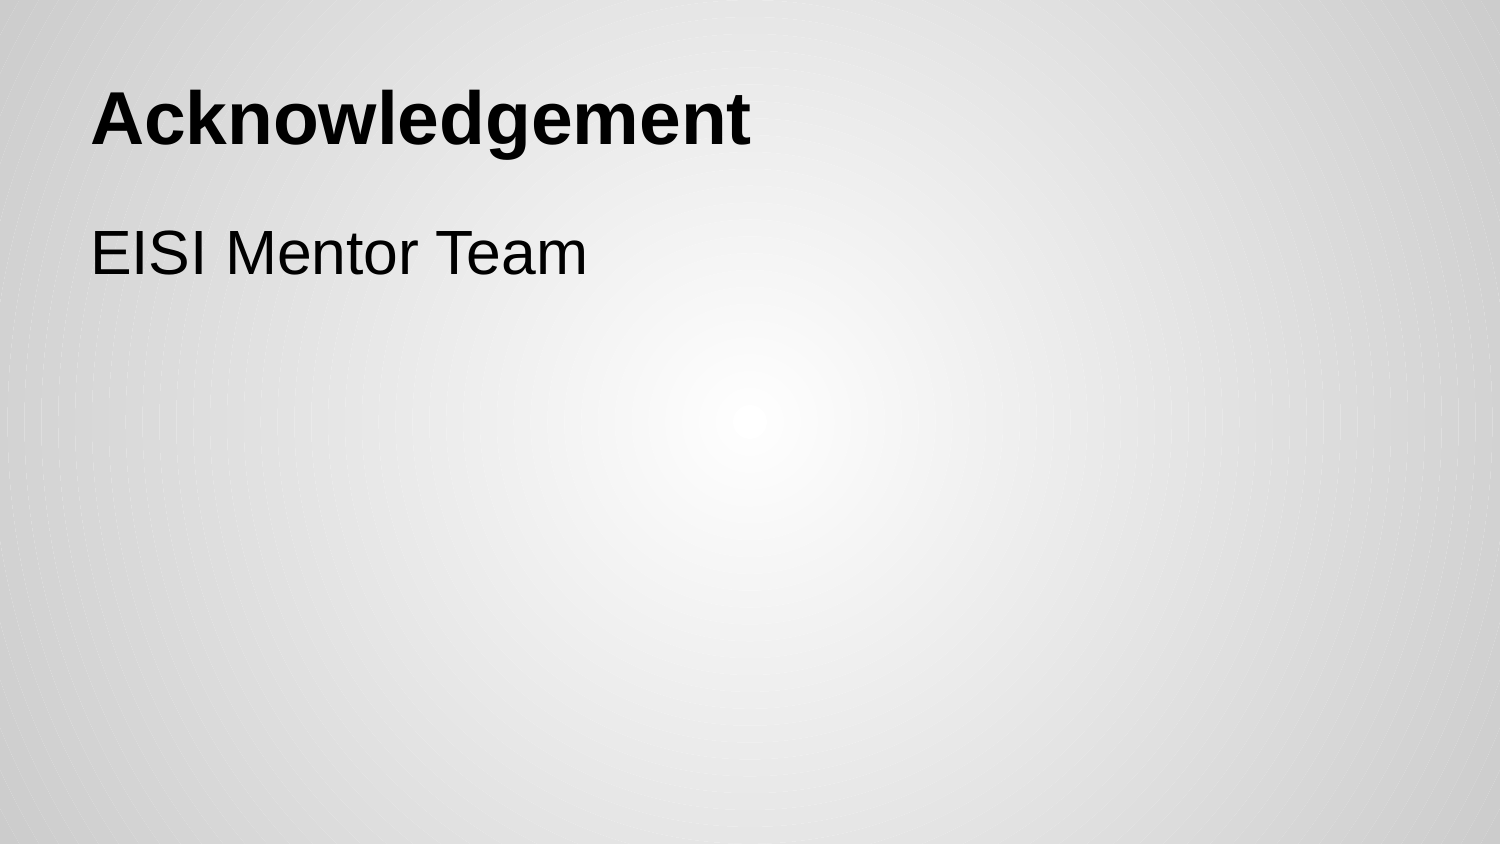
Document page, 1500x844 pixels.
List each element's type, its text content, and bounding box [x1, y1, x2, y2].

title Acknowledgement [75, 3, 1425, 175]
list EISI Mentor Team [75, 196, 1425, 702]
